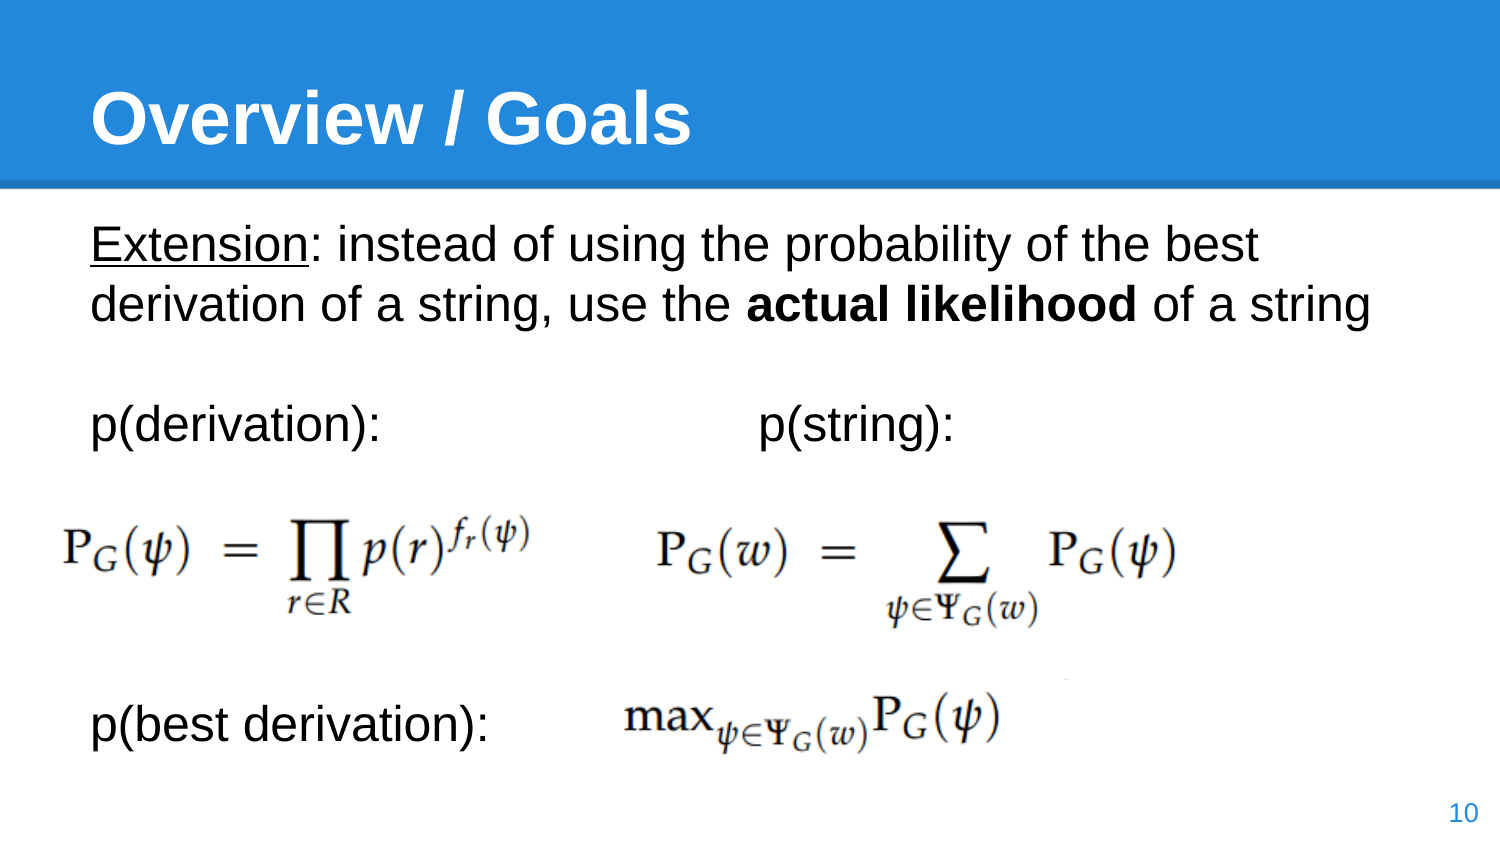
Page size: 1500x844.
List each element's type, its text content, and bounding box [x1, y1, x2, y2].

slide_number ‹#› [1403, 779, 1494, 844]
picture [13, 480, 1256, 662]
list Extension: instead of using the probability of the best derivation of a string, use the actual likelihood of a string p(derivation): p(string): p(best derivation): [75, 196, 1425, 808]
picture [624, 678, 1069, 778]
title Overview / Goals [75, 33, 1425, 175]
